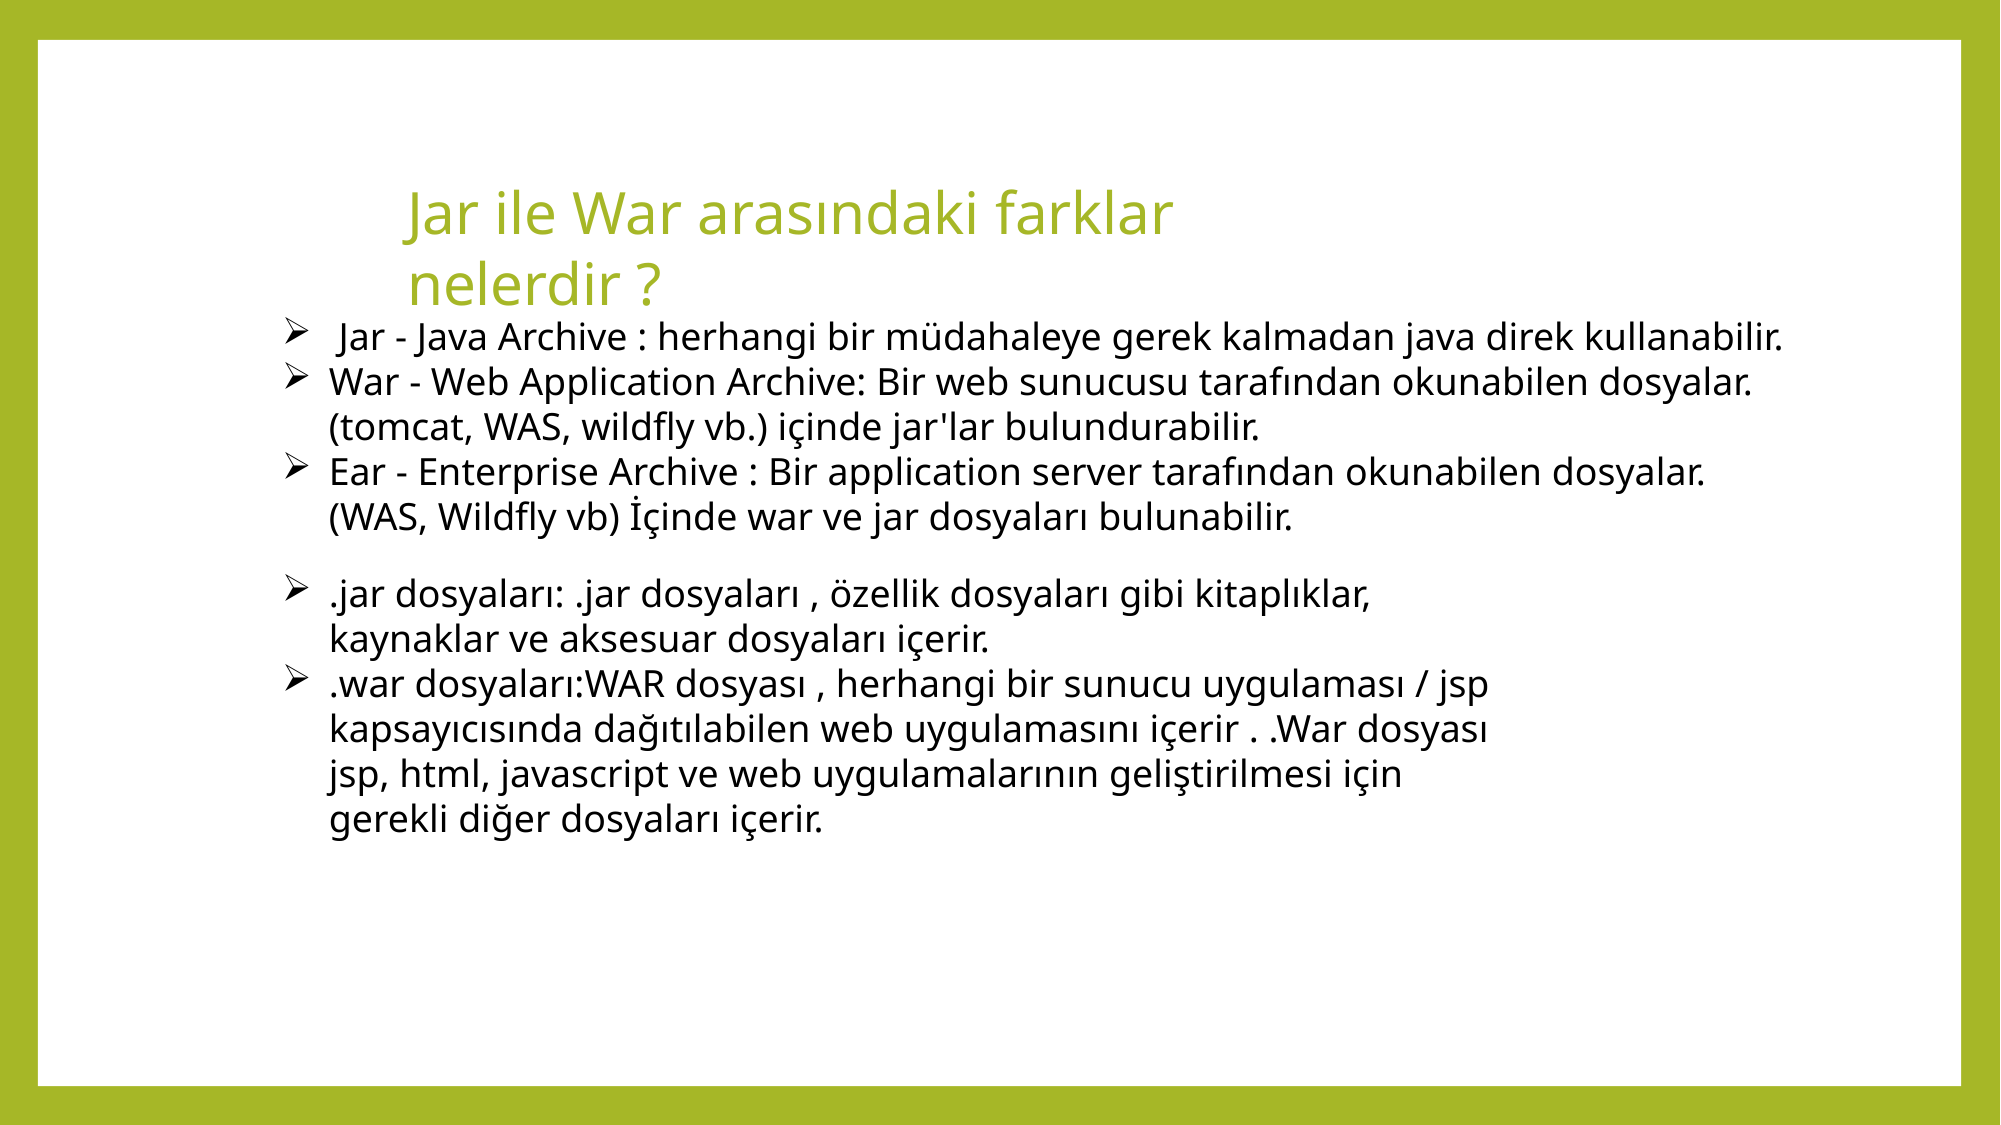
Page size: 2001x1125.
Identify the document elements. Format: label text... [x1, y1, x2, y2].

text_box Jar - Java Archive : herhangi bir müdahaleye gerek kalmadan java direk kullanabilir. War - Web Application Archive: Bir web sunucusu tarafından okunabilen dosyalar. (tomcat, WAS, wildfly vb.) içinde jar'lar bulundurabilir. Ear - Enterprise Archive : Bir application server tarafından okunabilen dosyalar. (WAS, Wildfly vb) İçinde war ve jar dosyaları bulunabilir. [267, 305, 1814, 546]
text_box Jar ile War arasındaki farklar nelerdir ? [392, 169, 1406, 324]
text_box .jar dosyaları: .jar dosyaları , özellik dosyaları gibi kitaplıklar, kaynaklar ve aksesuar dosyaları içerir. .war dosyaları:WAR dosyası , herhangi bir sunucu uygulaması / jsp kapsayıcısında dağıtılabilen web uygulamasını içerir . .War dosyası jsp, html, javascript ve web uygulamalarının geliştirilmesi için gerekli diğer dosyaları içerir. [267, 562, 1531, 848]
